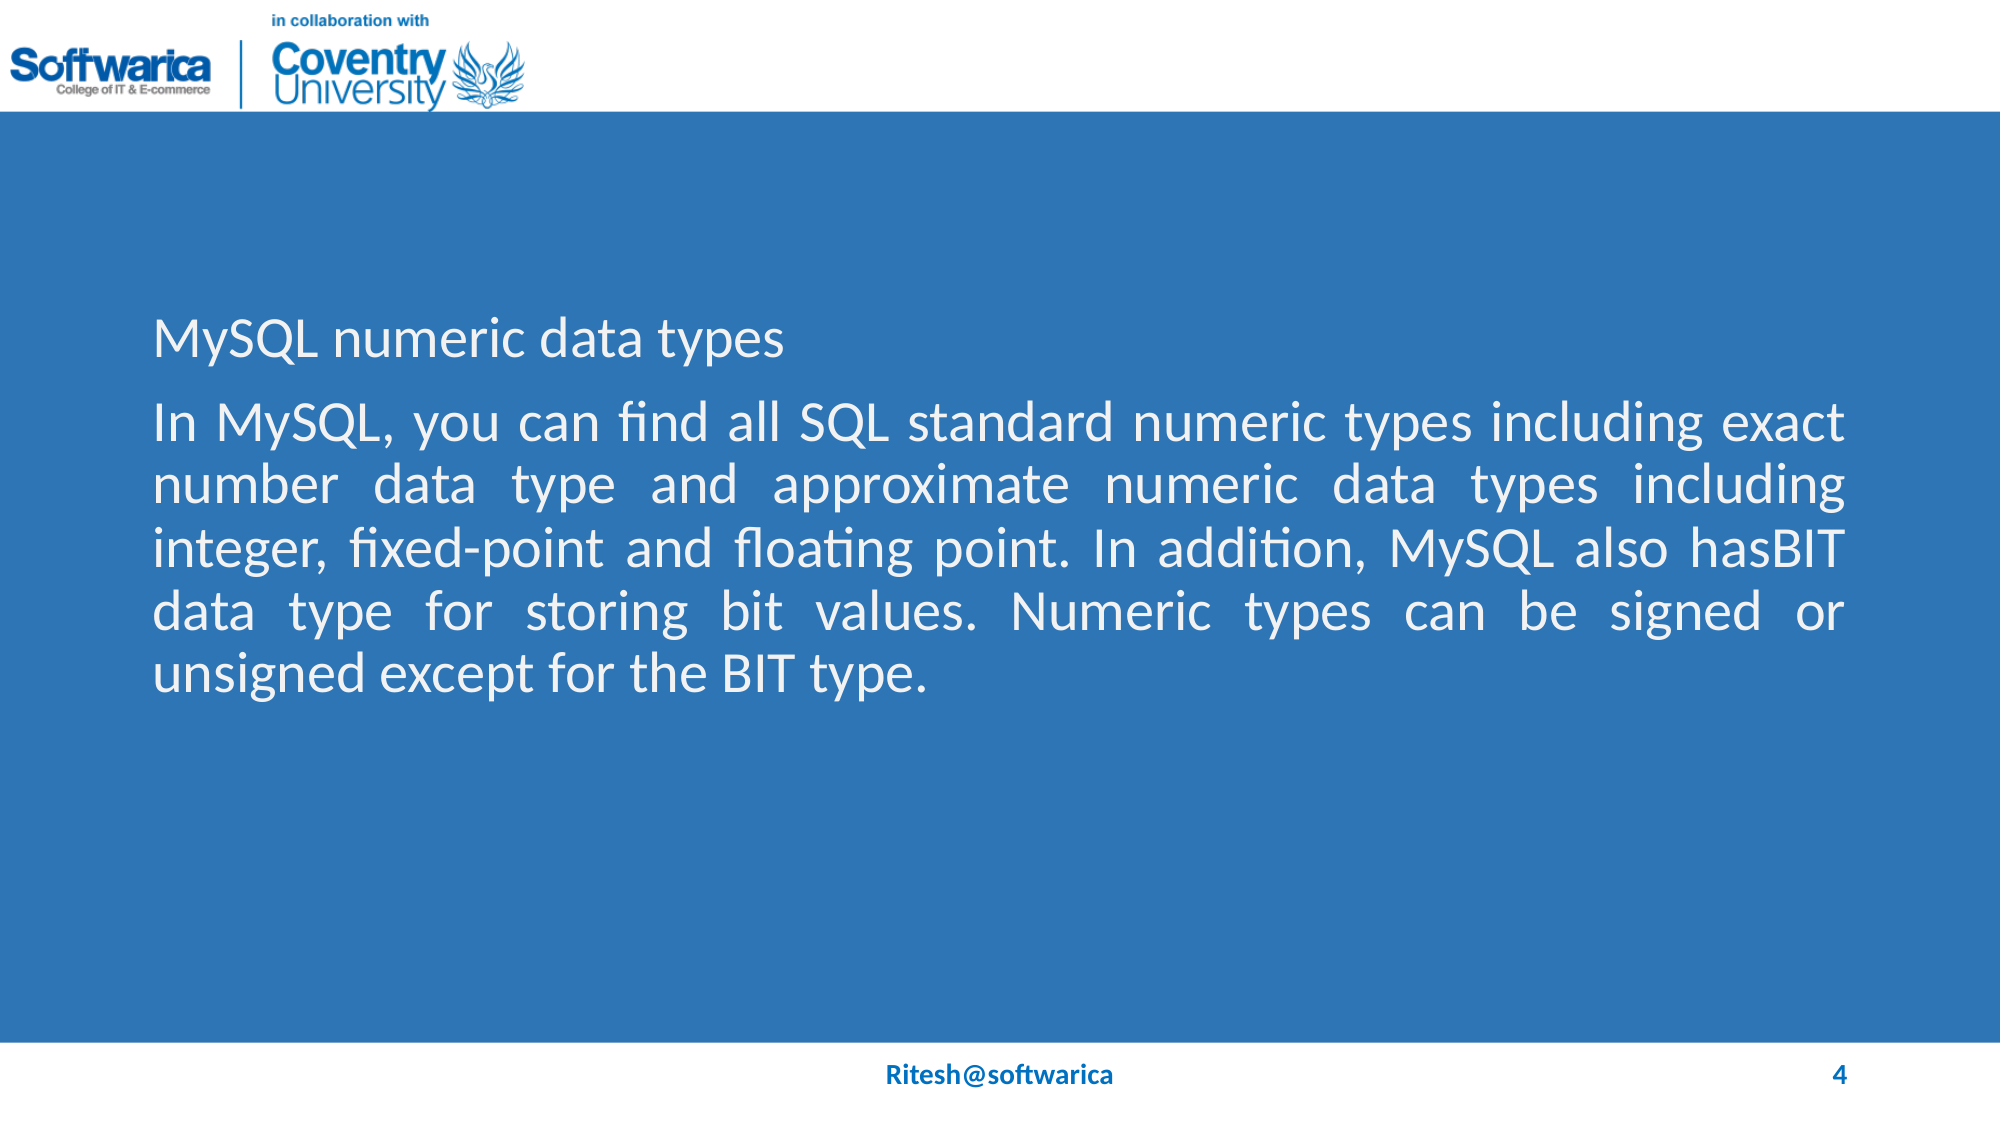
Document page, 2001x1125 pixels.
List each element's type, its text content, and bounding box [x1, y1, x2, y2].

picture [10, 14, 525, 112]
slide_number 4 [1412, 1042, 1863, 1103]
list MySQL numeric data types In MySQL, you can find all SQL standard numeric types including exact number data type and approximate numeric data types including integer, fixed-point and floating point. In addition, MySQL also hasBIT data type for storing bit values. Numeric types can be signed or unsigned except for the BIT type. [137, 299, 1863, 1014]
footer Ritesh@softwarica [662, 1042, 1338, 1103]
